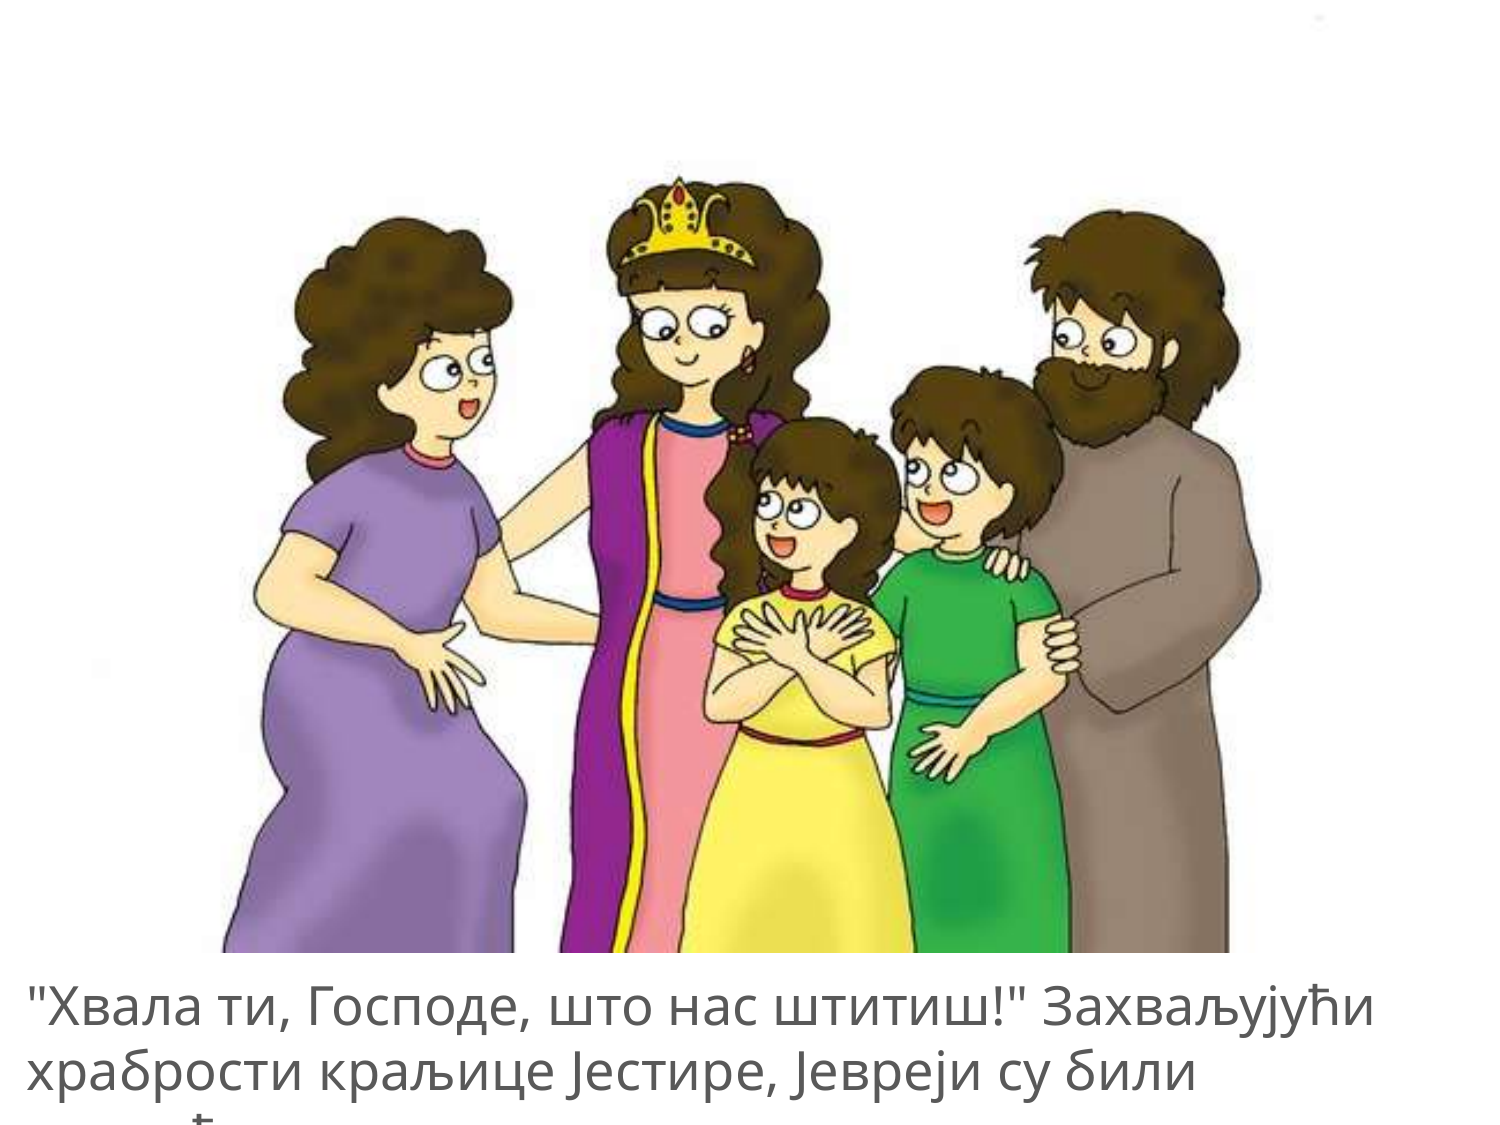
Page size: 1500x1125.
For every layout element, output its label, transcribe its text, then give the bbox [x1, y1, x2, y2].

picture [0, 0, 1500, 953]
text_box "Хвала ти, Господе, што нас штитиш!" Захваљујући храбрости краљице Јестире, Јевреји су били заштићени. [11, 964, 1498, 1125]
